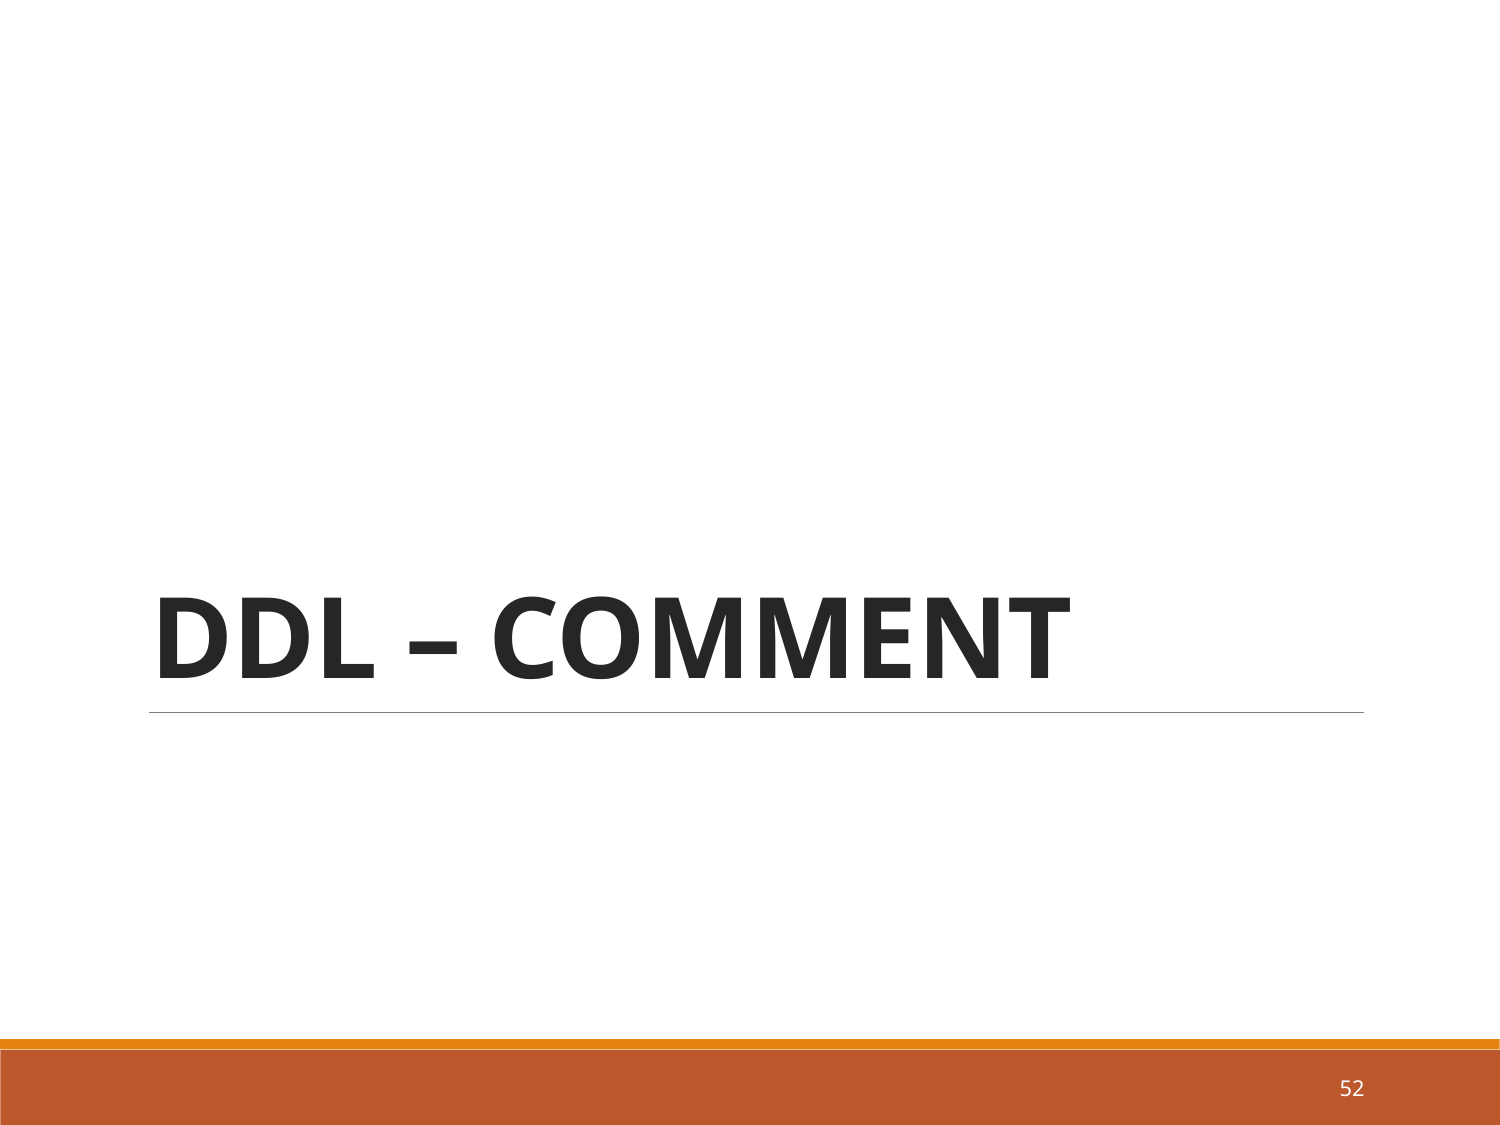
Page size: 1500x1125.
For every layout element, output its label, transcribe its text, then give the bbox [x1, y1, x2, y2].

slide_number 52 [1218, 1059, 1380, 1120]
title DDL – COMMENT [135, 124, 1373, 710]
